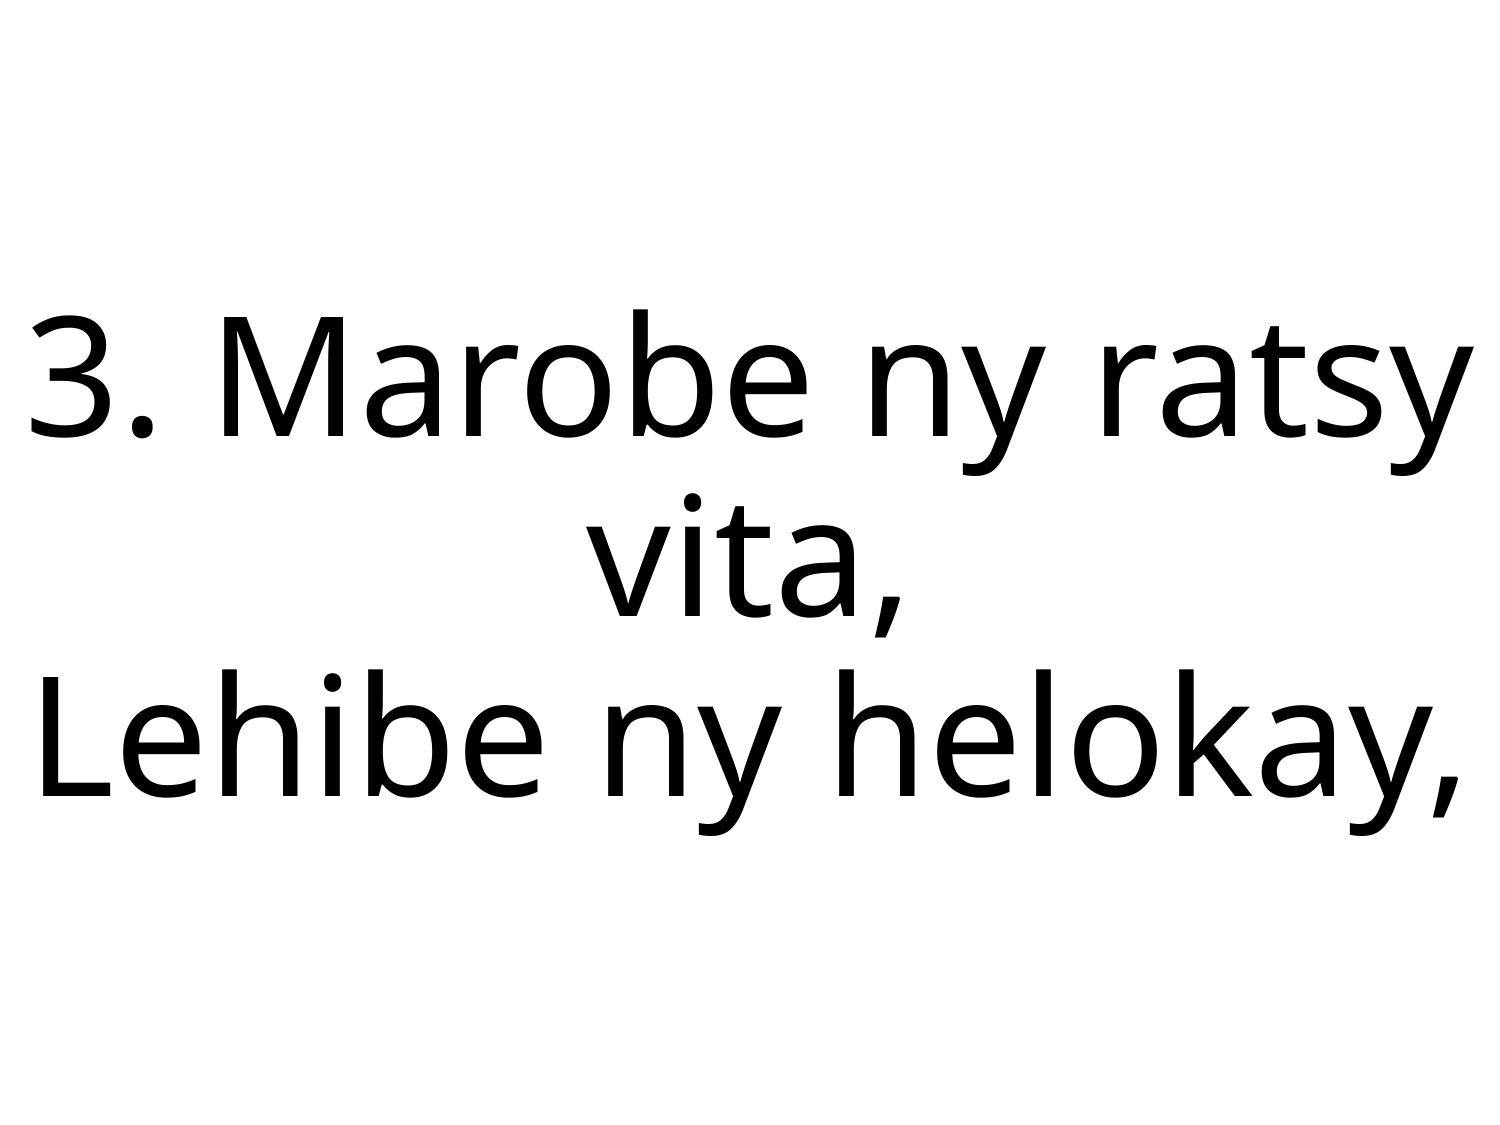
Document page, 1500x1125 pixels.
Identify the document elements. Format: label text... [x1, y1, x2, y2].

title 3. Marobe ny ratsy vita, Lehibe ny helokay, [0, 453, 1500, 672]
